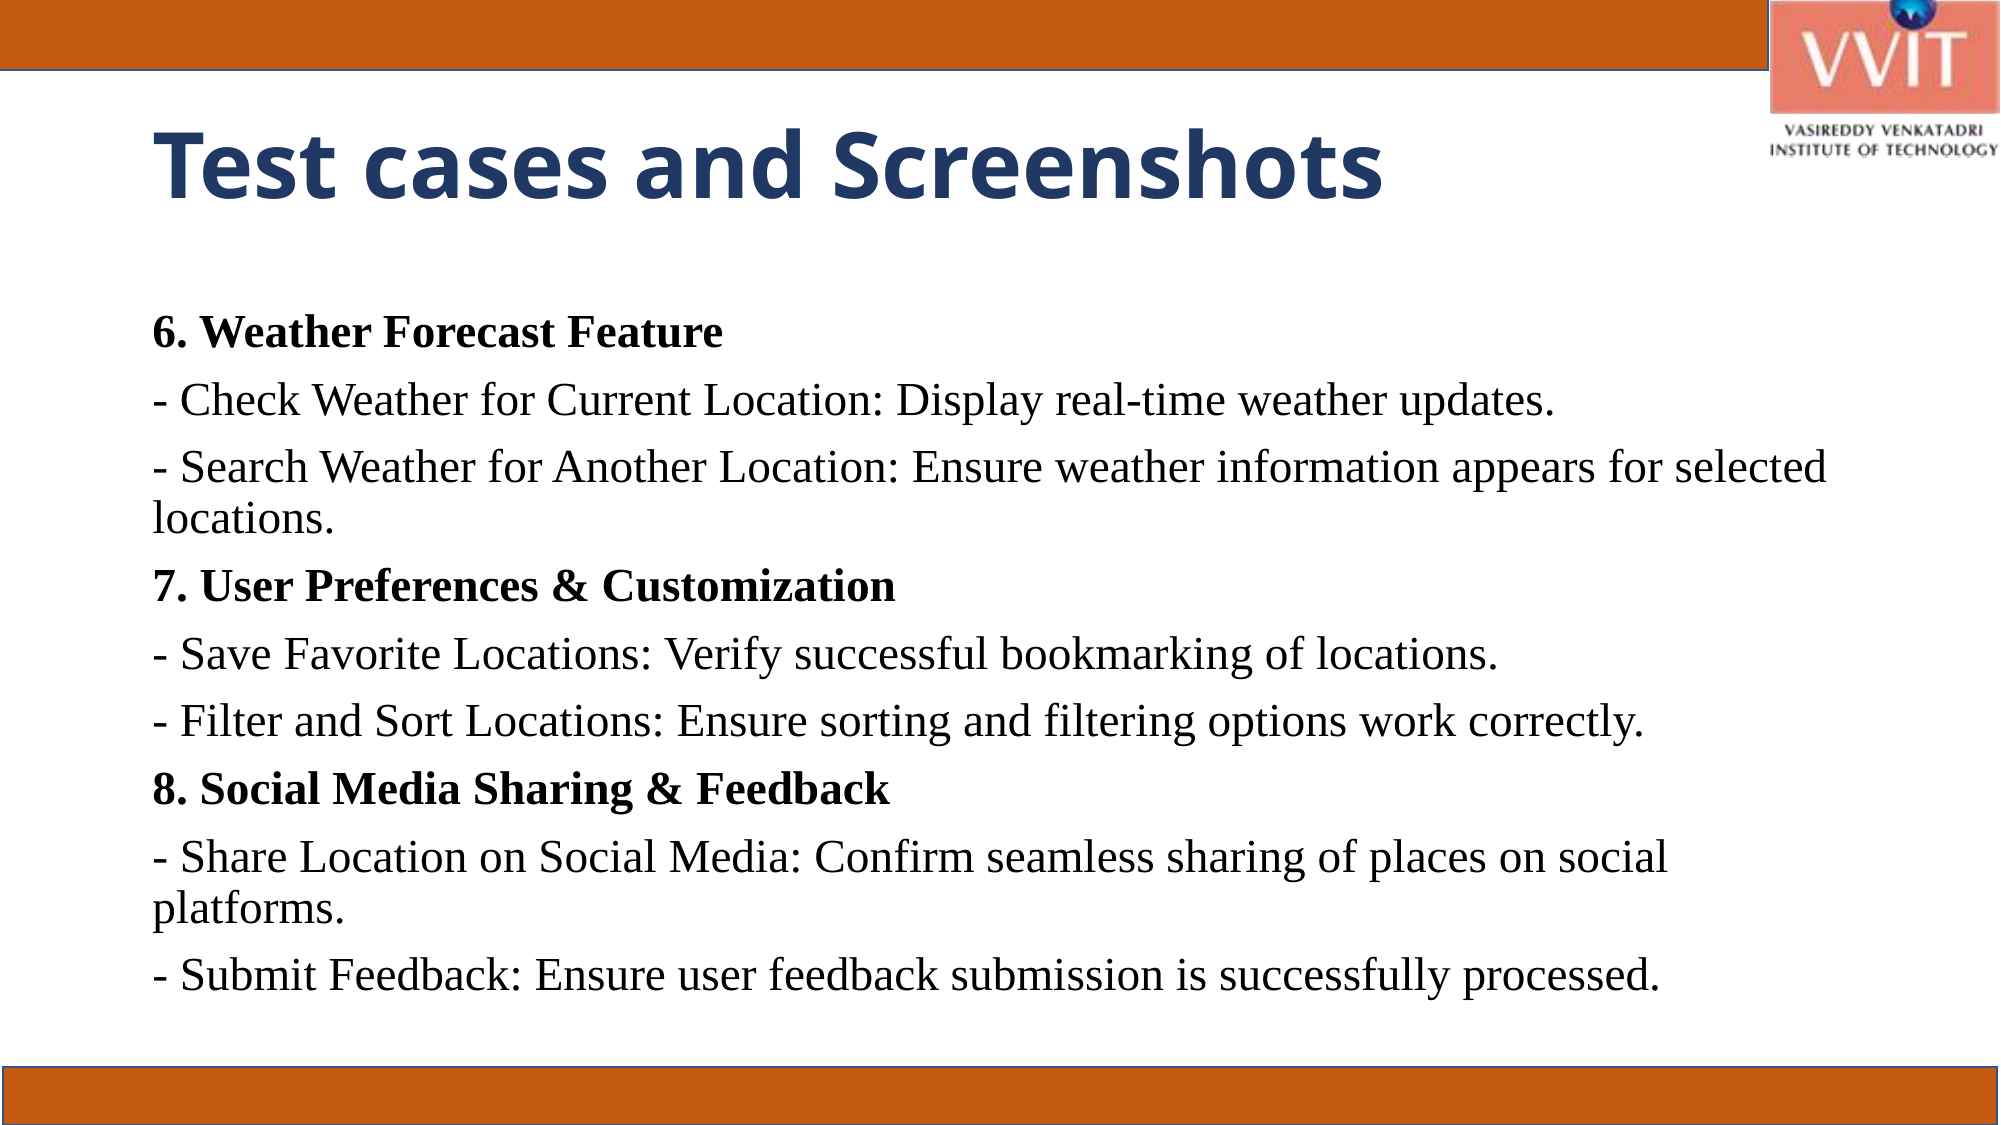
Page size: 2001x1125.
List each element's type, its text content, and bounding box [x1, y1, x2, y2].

text_box [2, 1066, 1998, 1125]
title Test cases and Screenshots [137, 71, 1863, 278]
picture [1769, 0, 2000, 158]
list 6. Weather Forecast Feature - Check Weather for Current Location: Display real-time weather updates. - Search Weather for Another Location: Ensure weather information appears for selected locations. 7. User Preferences & Customization - Save Favorite Locations: Verify successful bookmarking of locations. - Filter and Sort Locations: Ensure sorting and filtering options work correctly. 8. Social Media Sharing & Feedback - Share Location on Social Media: Confirm seamless sharing of places on social platforms. - Submit Feedback: Ensure user feedback submission is successfully processed. [137, 299, 1863, 1014]
text_box [0, 0, 1769, 71]
